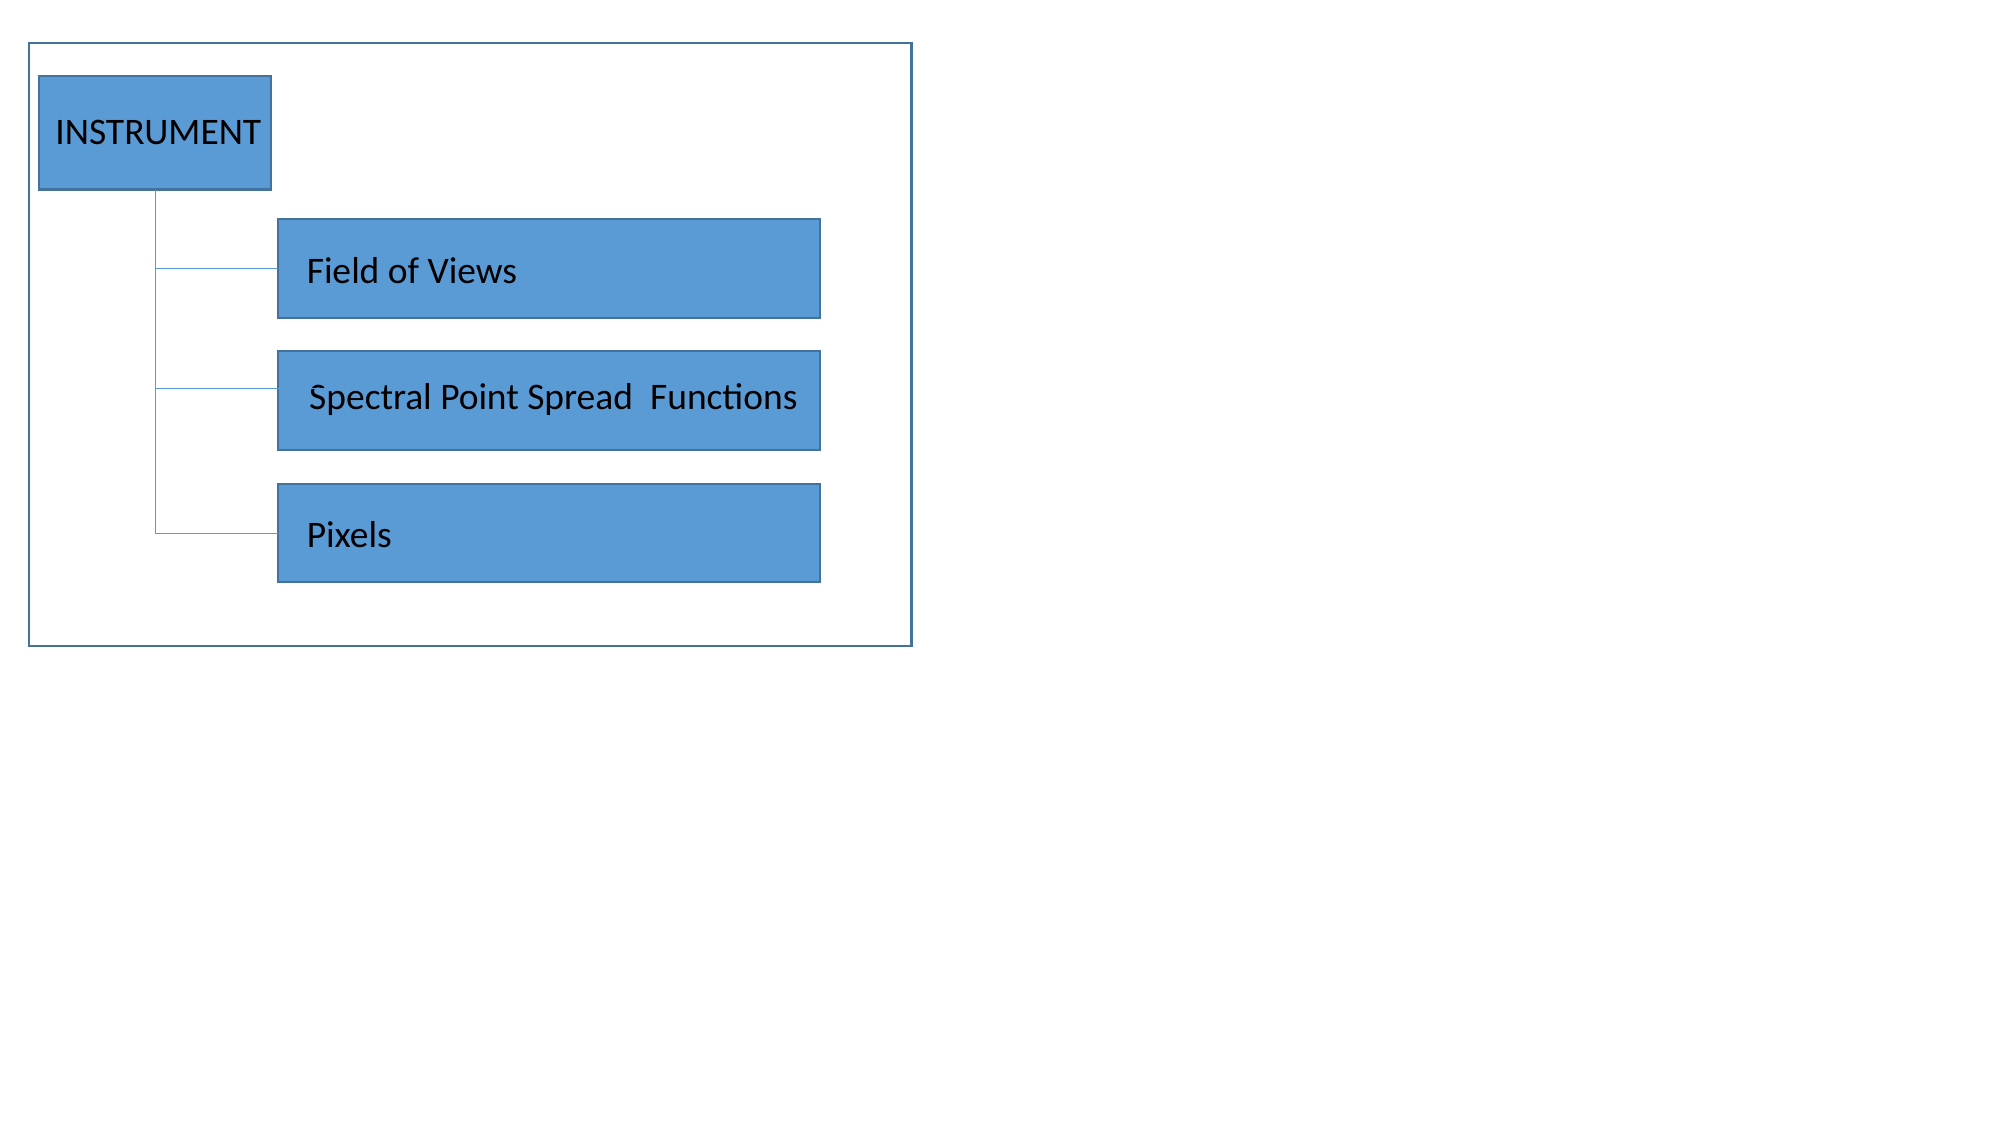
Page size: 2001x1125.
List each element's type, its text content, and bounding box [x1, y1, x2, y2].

text_box Field of Views [362, 238, 703, 299]
text_box [389, 350, 821, 364]
text_box [28, 42, 913, 647]
text_box INSTRUMENT [40, 100, 279, 160]
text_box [44, 299, 389, 423]
text_box [362, 218, 821, 319]
text_box [277, 423, 821, 451]
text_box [155, 189, 279, 269]
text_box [162, 181, 362, 299]
text_box Spectral Point Spread Functions [294, 364, 830, 424]
text_box Pixels [292, 502, 703, 563]
text_box [277, 483, 821, 583]
